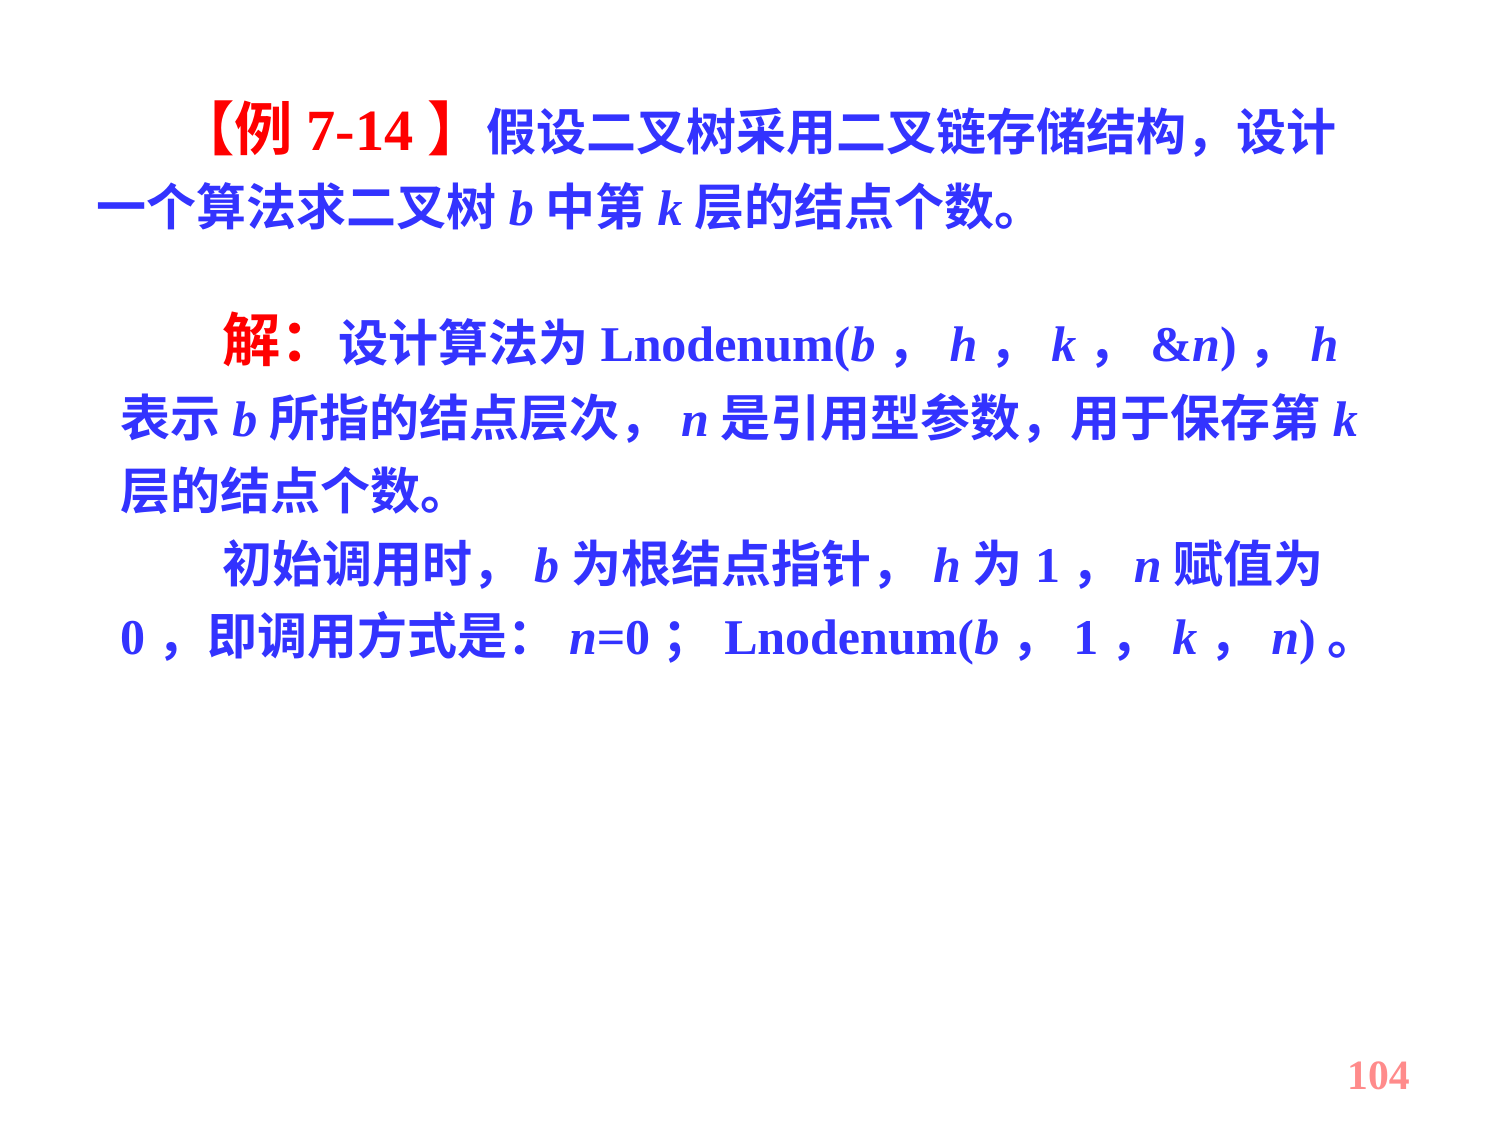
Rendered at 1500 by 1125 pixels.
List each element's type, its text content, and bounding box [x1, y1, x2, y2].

text_box 【例7-14】假设二叉树采用二叉链存储结构，设计一个算法求二叉树b中第k层的结点个数。 [82, 81, 1395, 243]
slide_number 104 [1074, 1042, 1425, 1103]
text_box 解：设计算法为Lnodenum(b，h，k，&n)，h表示b所指的结点层次，n是引用型参数，用于保存第k层的结点个数。 初始调用时，b为根结点指针，h为1，n赋值为0，即调用方式是：n=0；Lnodenum(b，1，k，n)。 [105, 292, 1407, 673]
